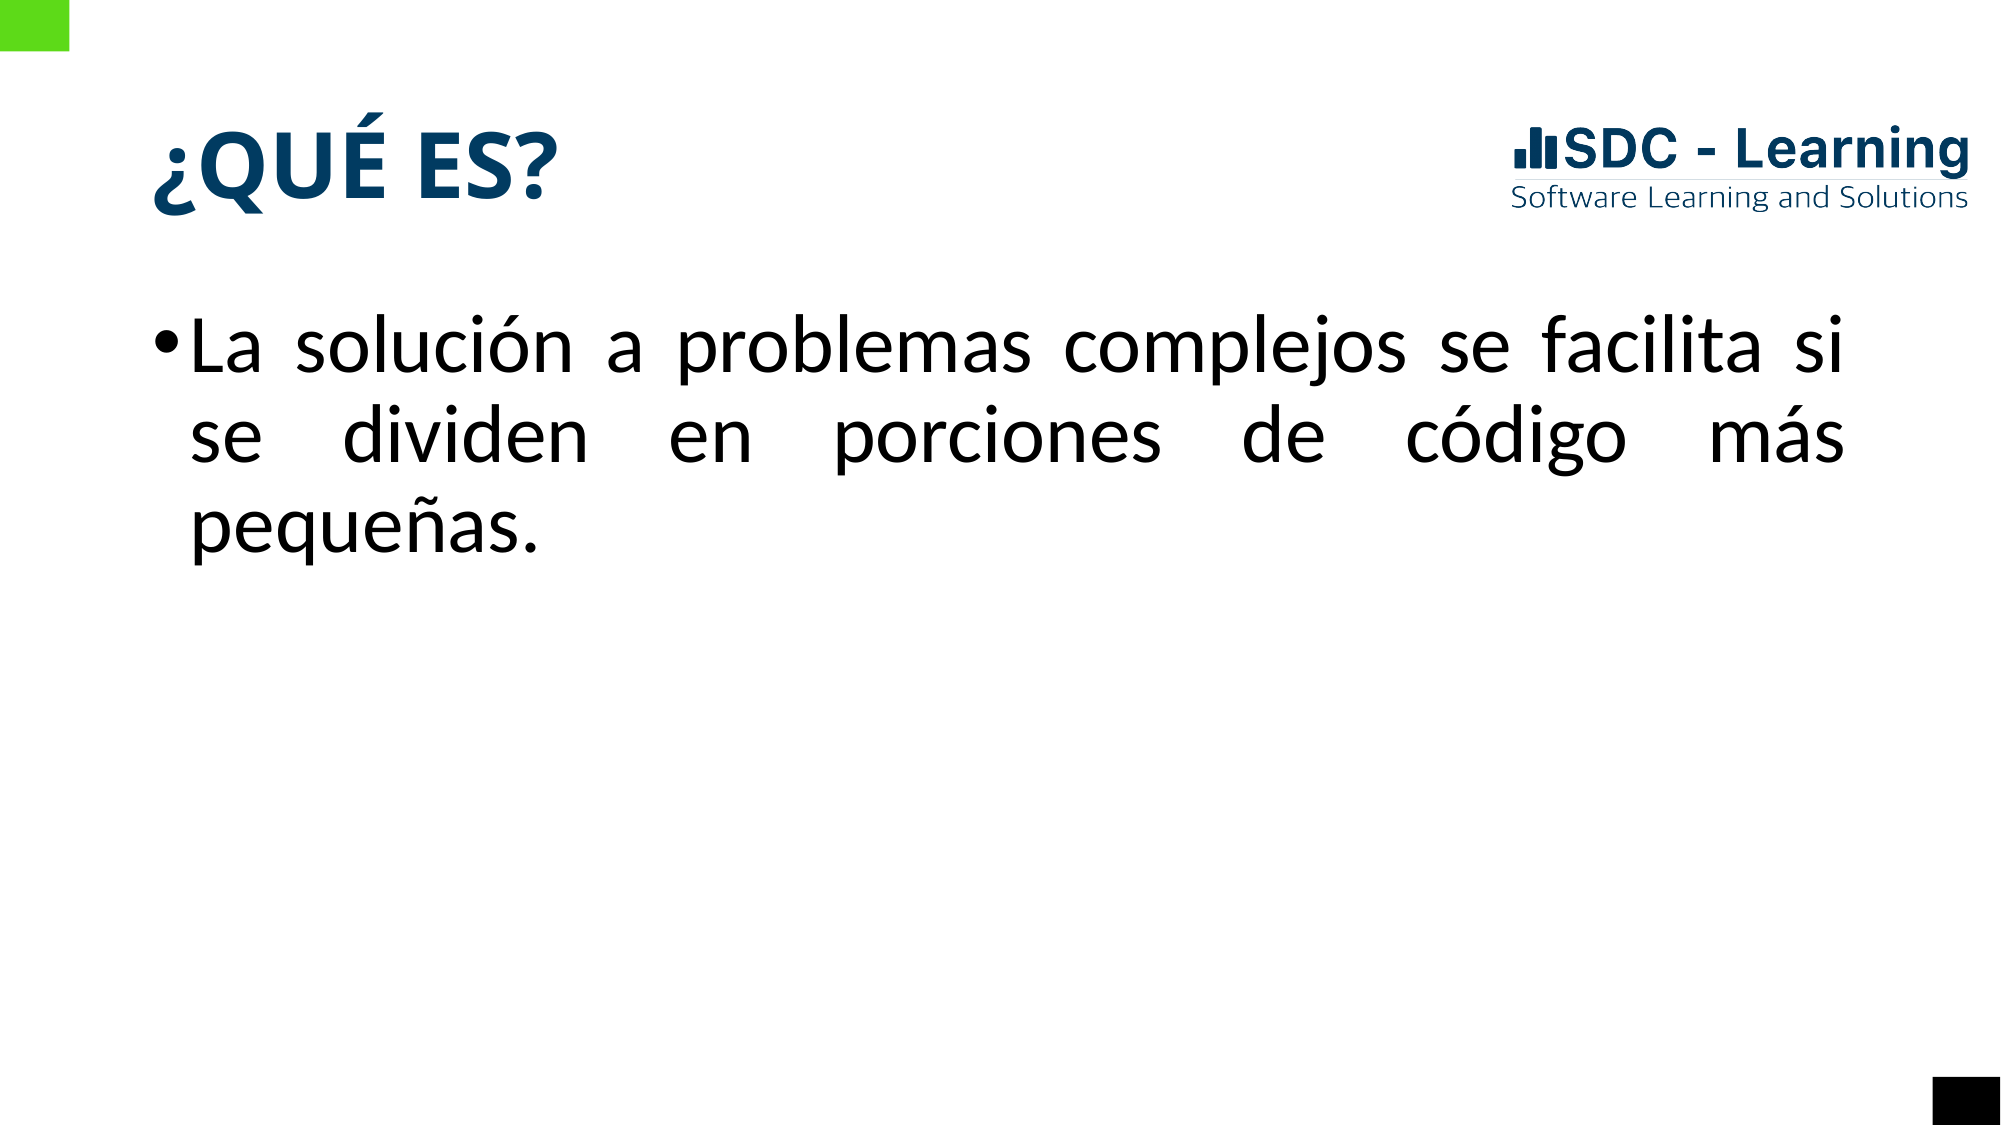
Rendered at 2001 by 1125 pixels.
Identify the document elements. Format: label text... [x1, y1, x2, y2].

list La solución a problemas complejos se facilita si se dividen en porciones de código más pequeñas. [137, 293, 1863, 729]
picture [1863, 125, 1968, 212]
title ¿QUÉ ES? [137, 59, 1863, 278]
